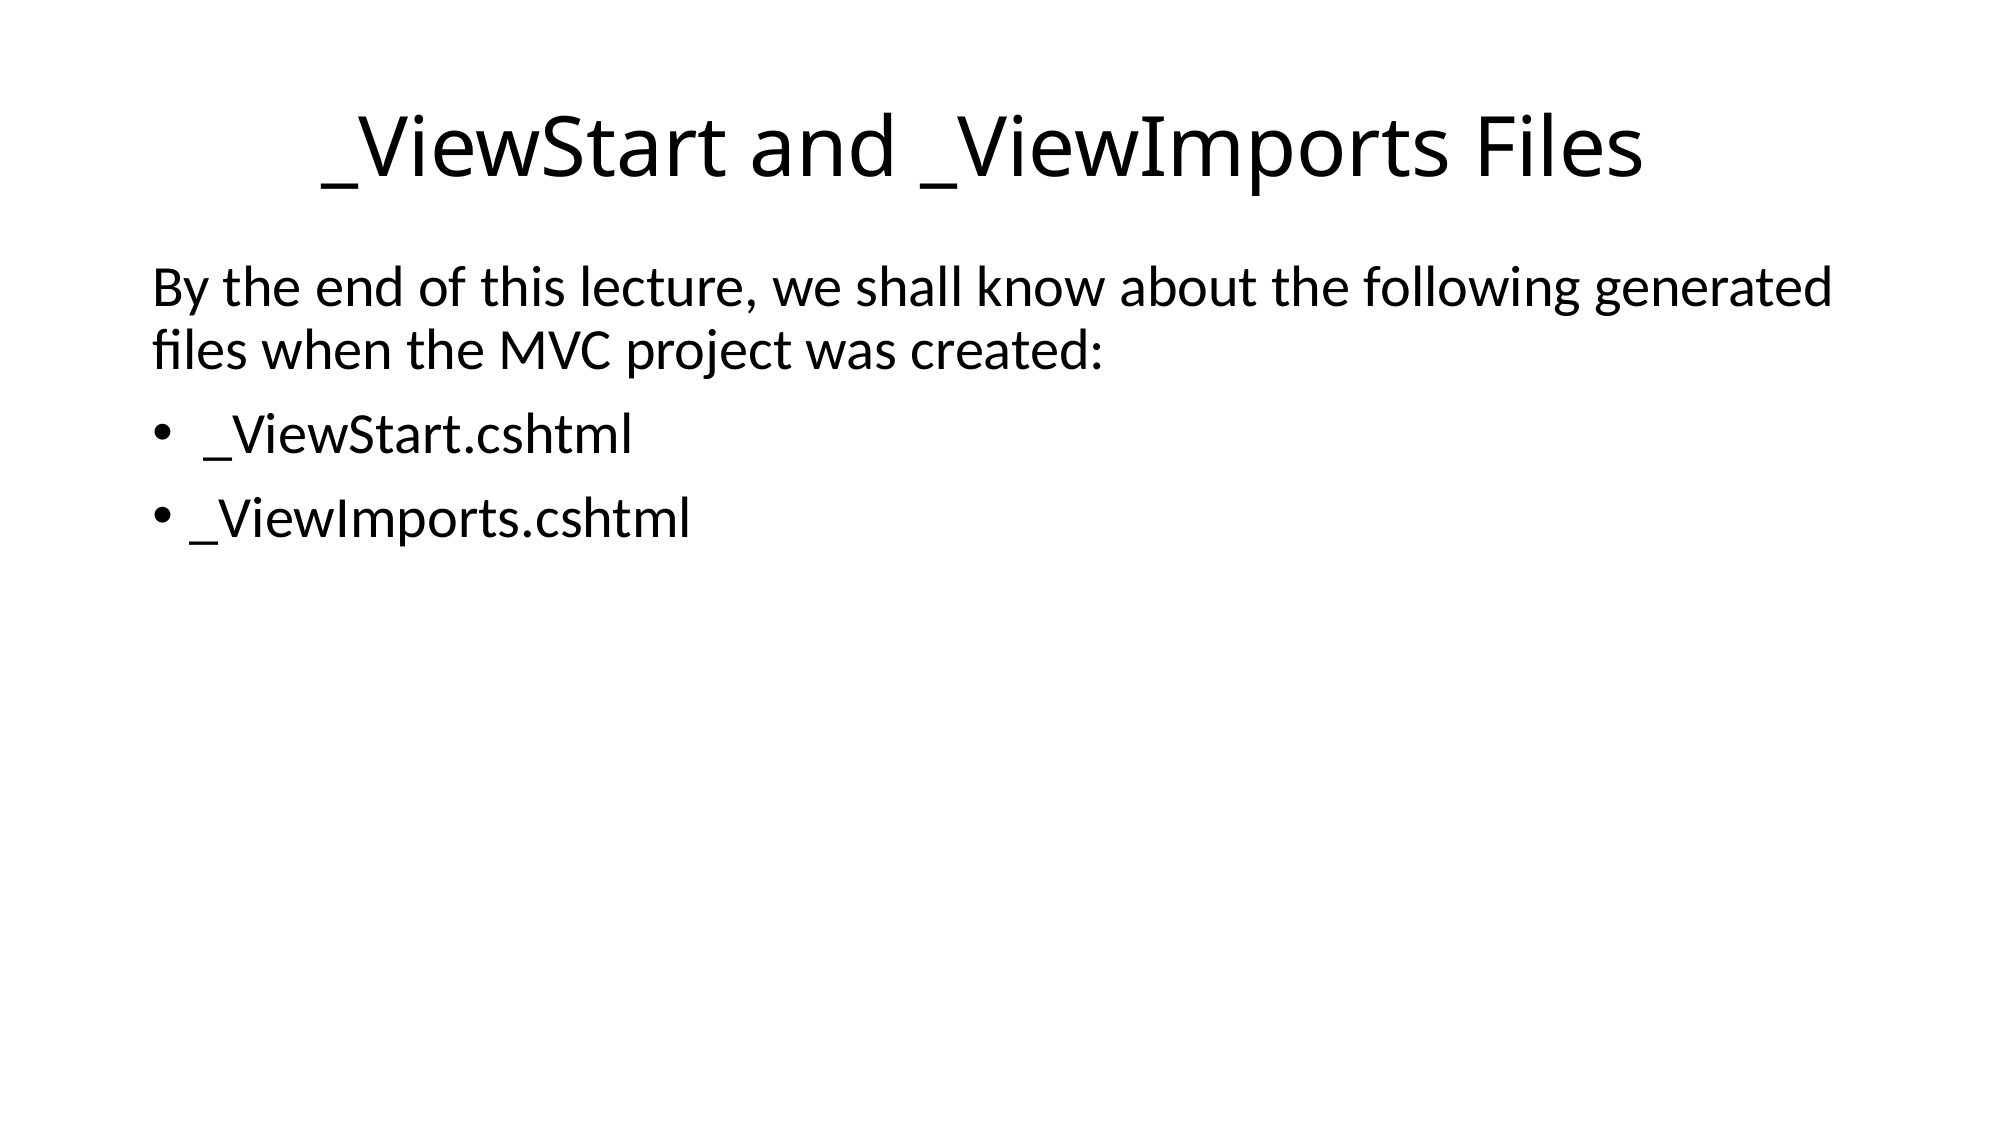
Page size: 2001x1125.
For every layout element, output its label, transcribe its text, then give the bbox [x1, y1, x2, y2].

title _ViewStart and _ViewImports Files [137, 59, 1832, 240]
list By the end of this lecture, we shall know about the following generated files when the MVC project was created: _ViewStart.cshtml _ViewImports.cshtml [137, 249, 1863, 1014]
